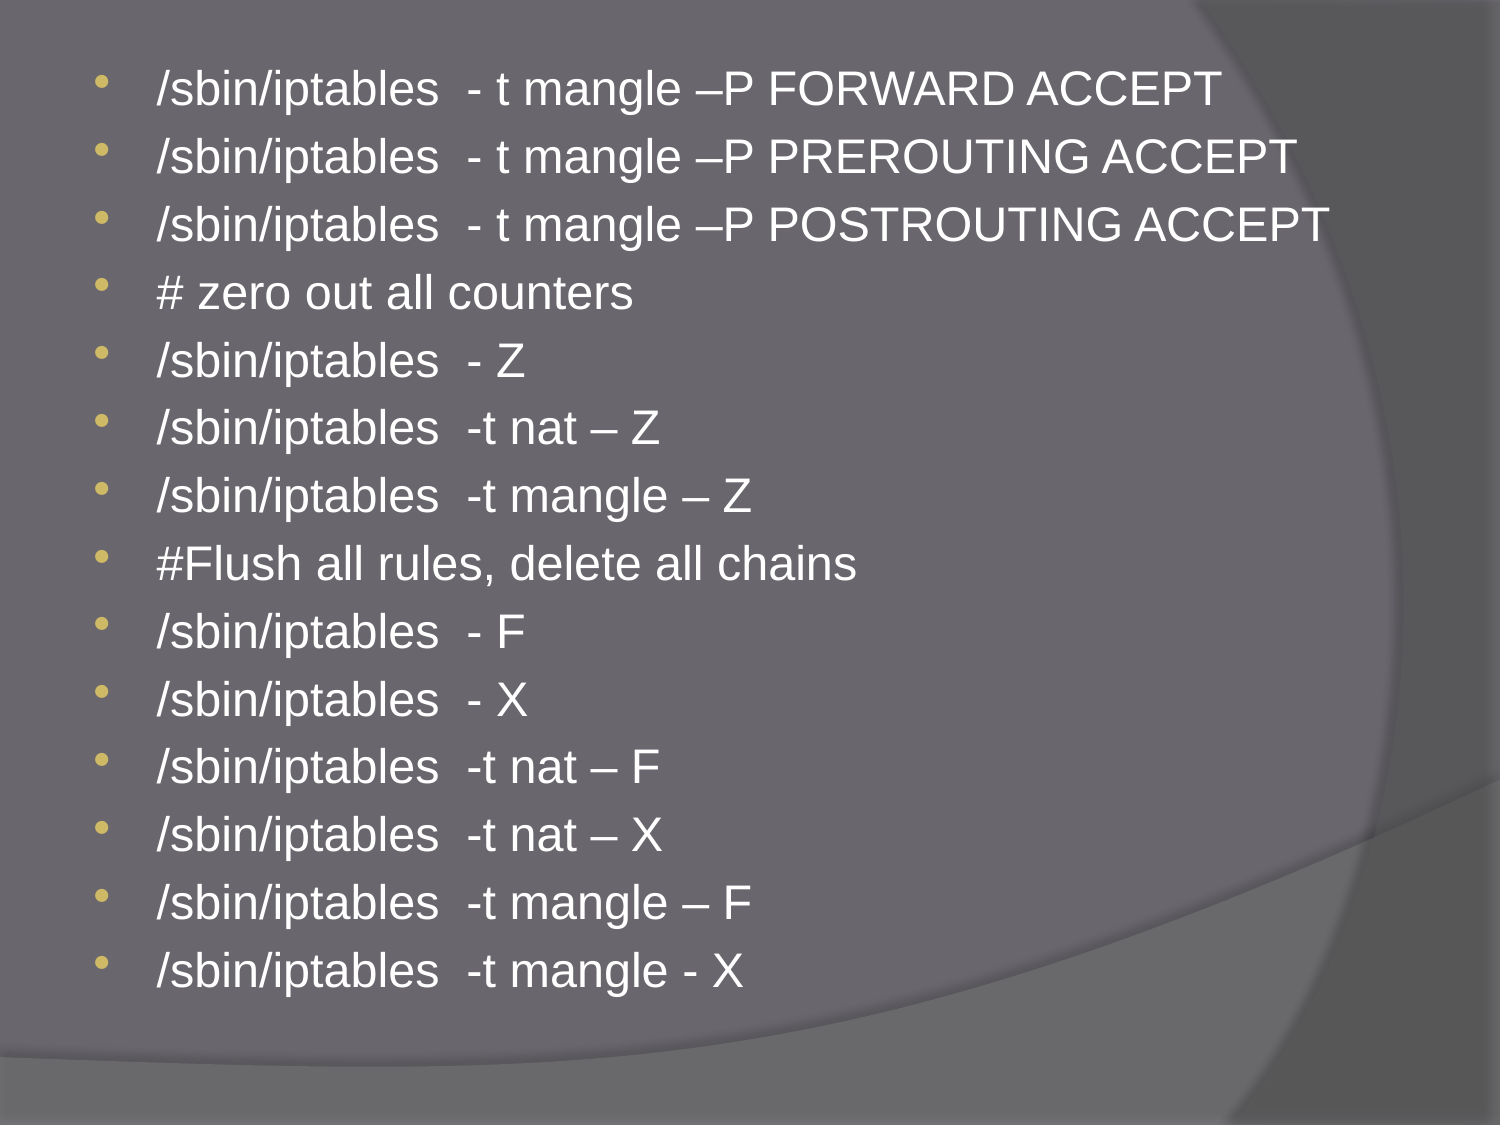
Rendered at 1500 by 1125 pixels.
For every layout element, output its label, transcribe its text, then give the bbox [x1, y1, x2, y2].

list /sbin/iptables - t mangle –P FORWARD ACCEPT /sbin/iptables - t mangle –P PREROUTING ACCEPT /sbin/iptables - t mangle –P POSTROUTING ACCEPT # zero out all counters /sbin/iptables - Z /sbin/iptables -t nat – Z /sbin/iptables -t mangle – Z #Flush all rules, delete all chains /sbin/iptables - F /sbin/iptables - X /sbin/iptables -t nat – F /sbin/iptables -t nat – X /sbin/iptables -t mangle – F /sbin/iptables -t mangle - X [75, 50, 1425, 1005]
